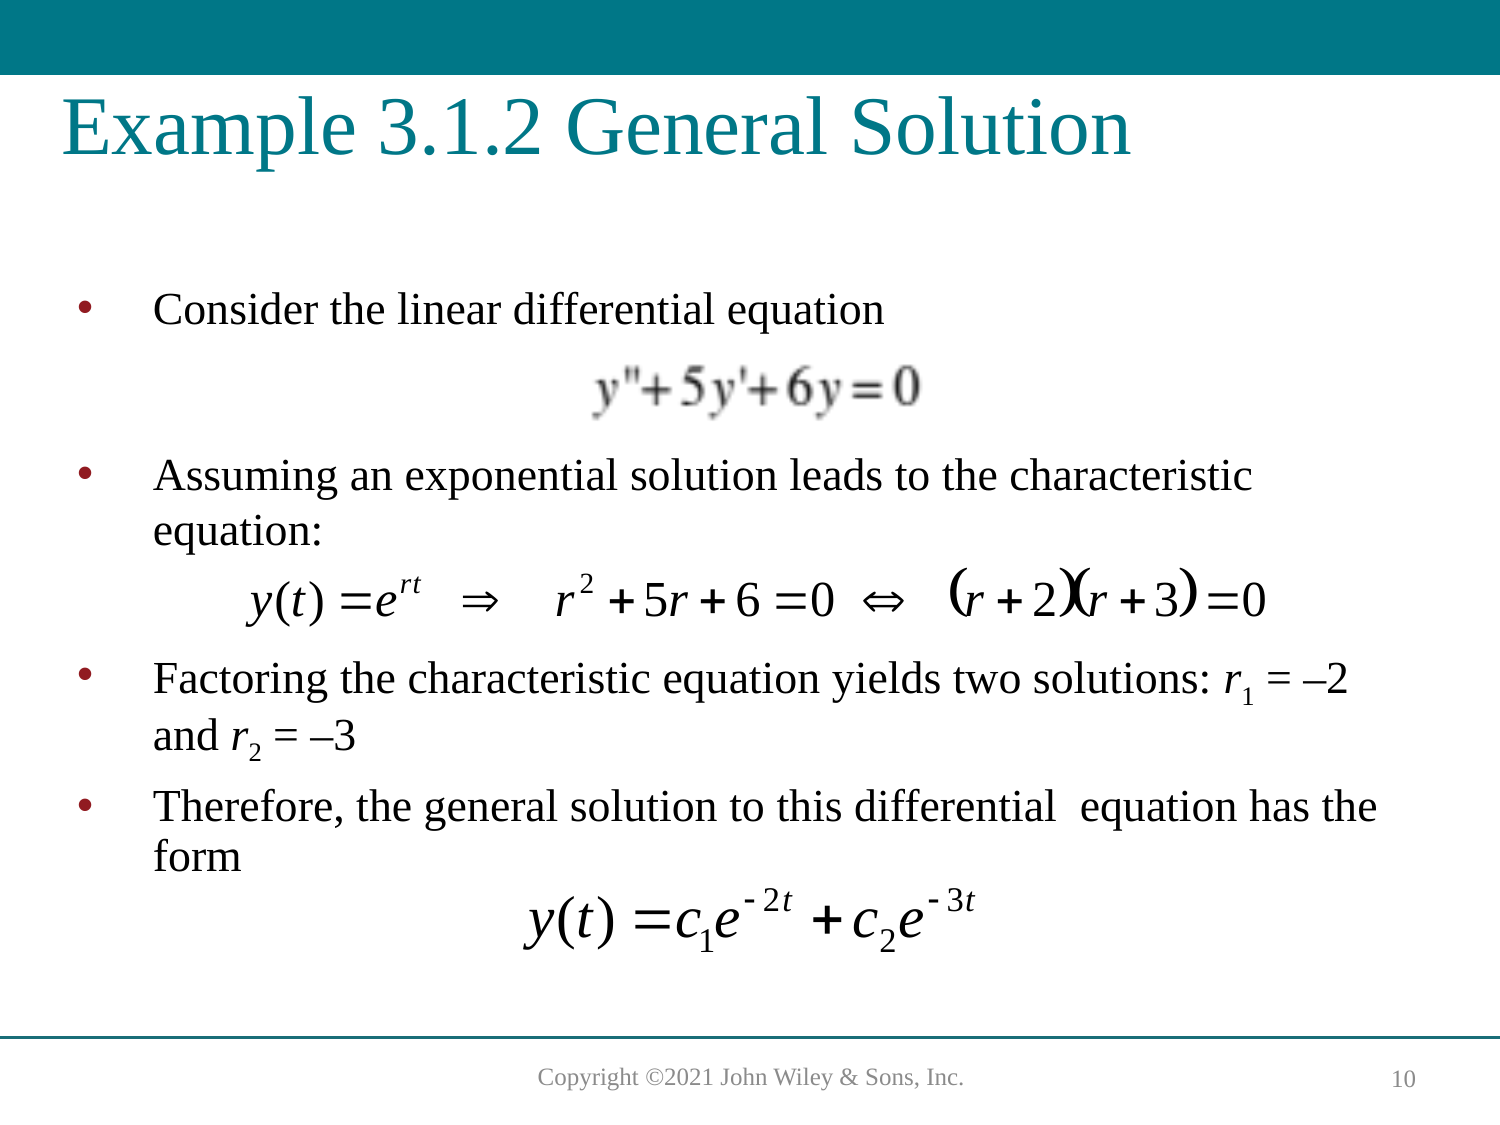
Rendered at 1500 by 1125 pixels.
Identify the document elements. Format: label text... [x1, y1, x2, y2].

list Assuming an exponential solution leads to the characteristic equation: [62, 437, 1430, 575]
list Factoring the characteristic equation yields two solutions: r1 = –2 and r2 = –3 Therefore, the general solution to this differential equation has the form [62, 641, 1430, 869]
picture [587, 356, 927, 425]
list Consider the linear differential equation [62, 277, 1463, 348]
picture [237, 561, 1276, 638]
picture [513, 873, 988, 963]
title Example 3.1.2 General Solution [46, 75, 1447, 188]
